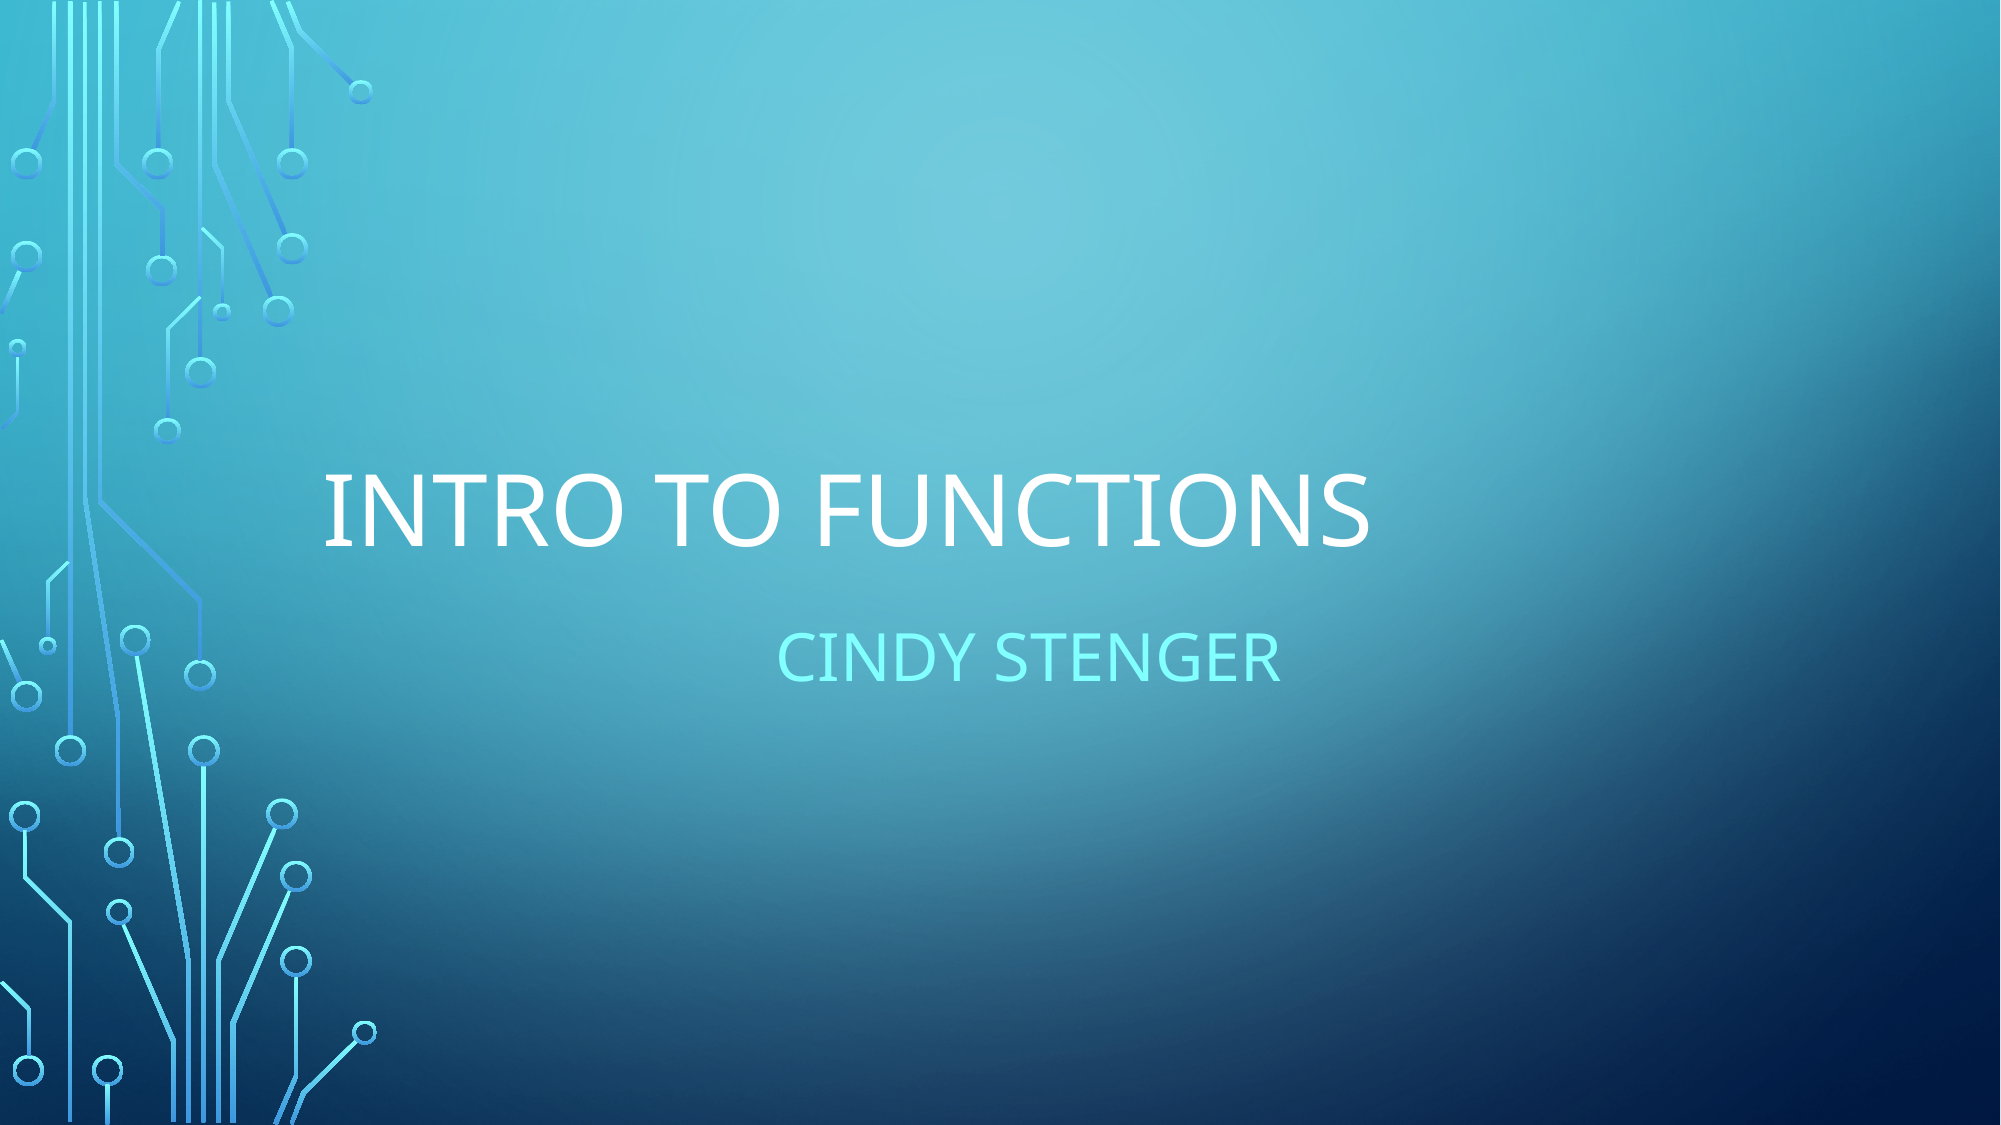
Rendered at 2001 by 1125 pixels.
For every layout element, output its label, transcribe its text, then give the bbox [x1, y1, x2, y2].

subtitle Cindy stenger [307, 590, 1750, 863]
title Intro to functions [307, 184, 1750, 576]
